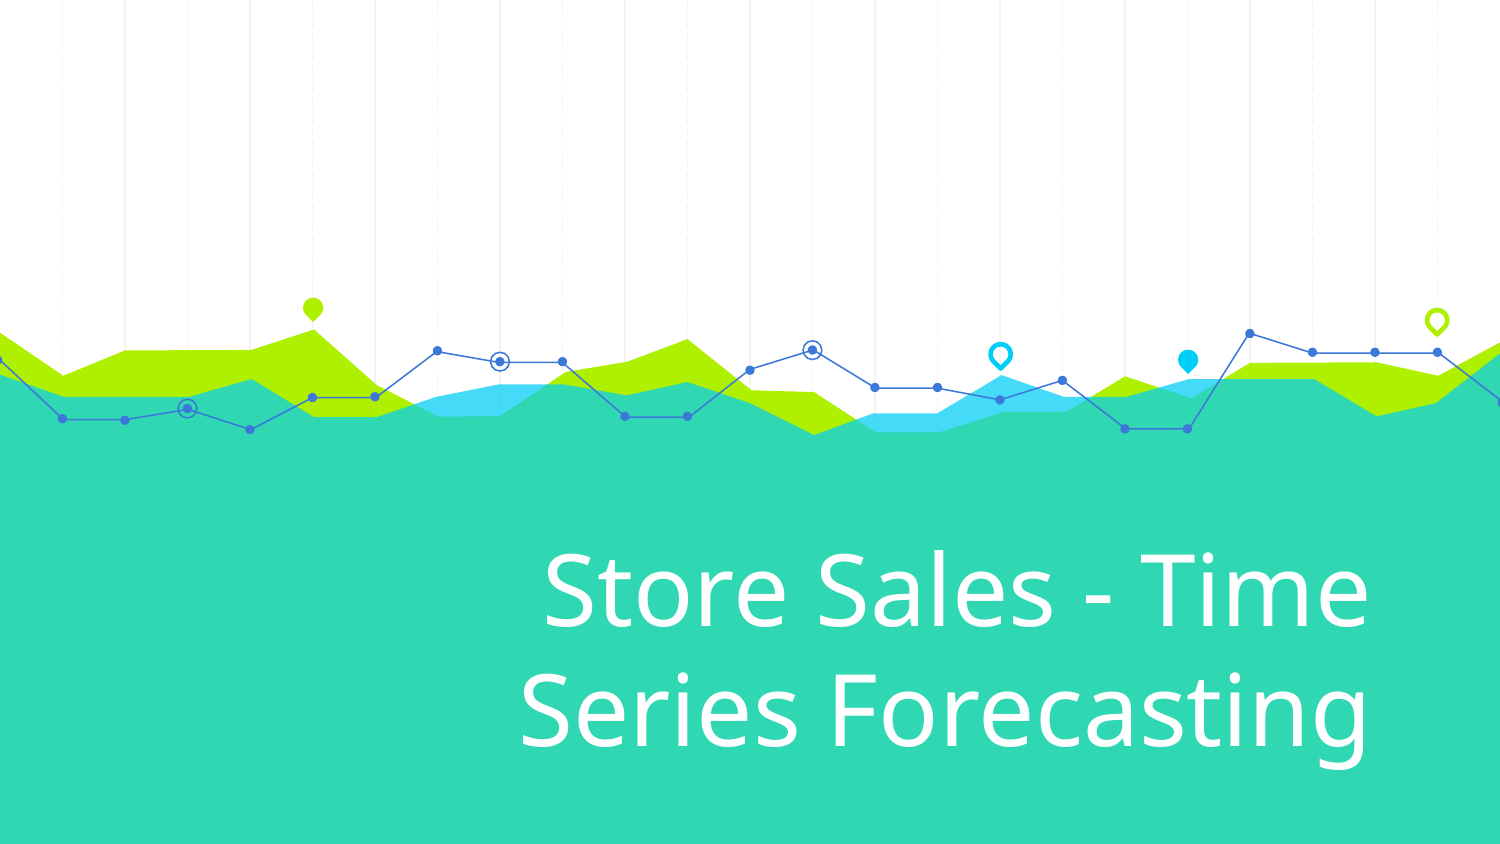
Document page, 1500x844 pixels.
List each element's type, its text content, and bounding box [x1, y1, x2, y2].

title Store Sales - Time Series Forecasting [308, 551, 1388, 742]
